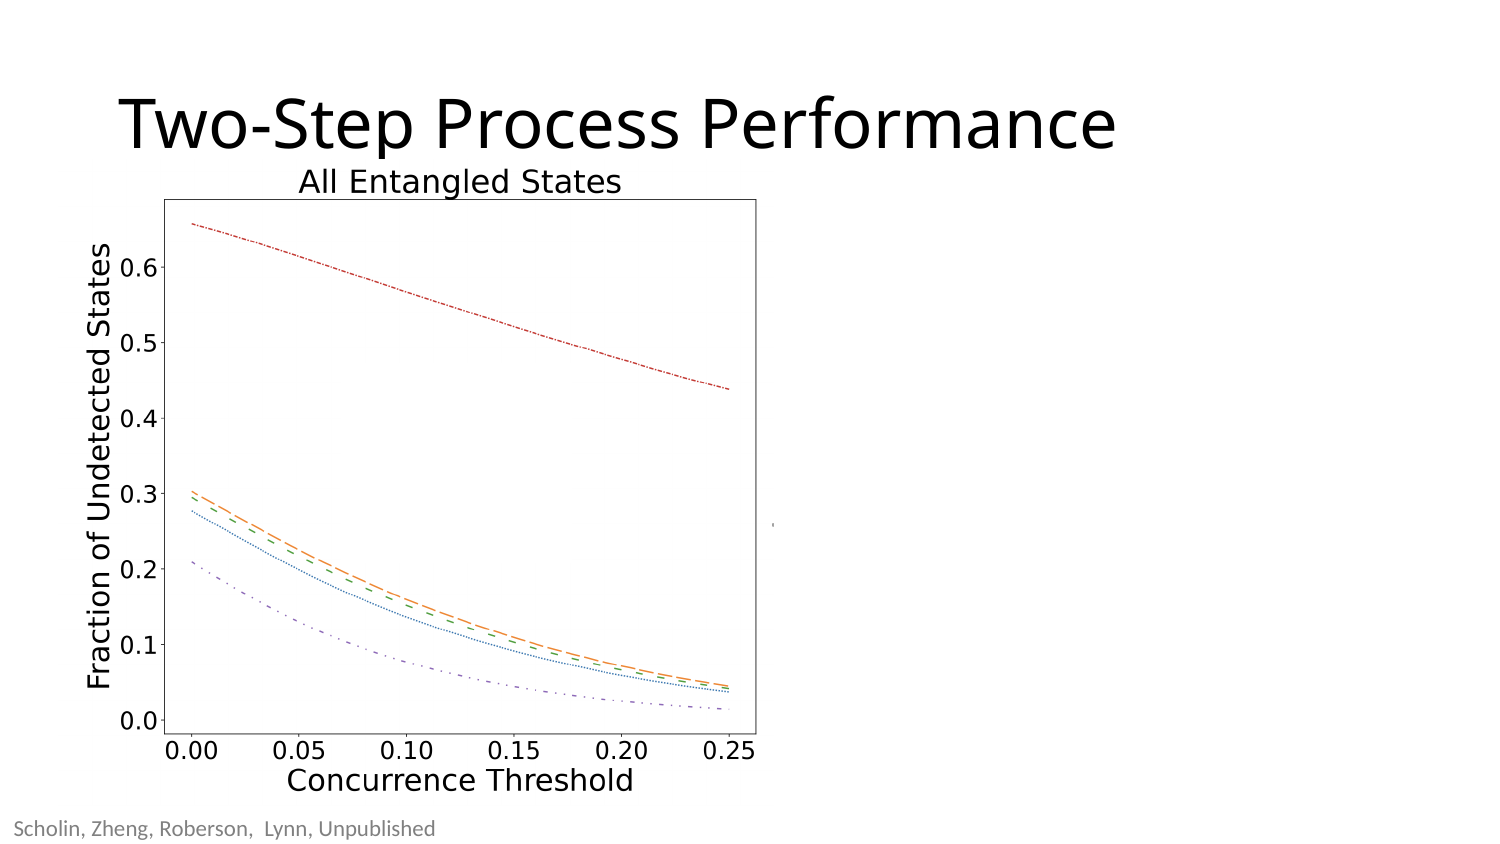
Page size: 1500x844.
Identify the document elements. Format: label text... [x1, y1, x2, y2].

text_box Scholin, Zheng, Roberson, Lynn, Unpublished [0, 805, 1499, 844]
title Two-Step Process Performance [103, 44, 1397, 208]
picture [57, 159, 774, 806]
